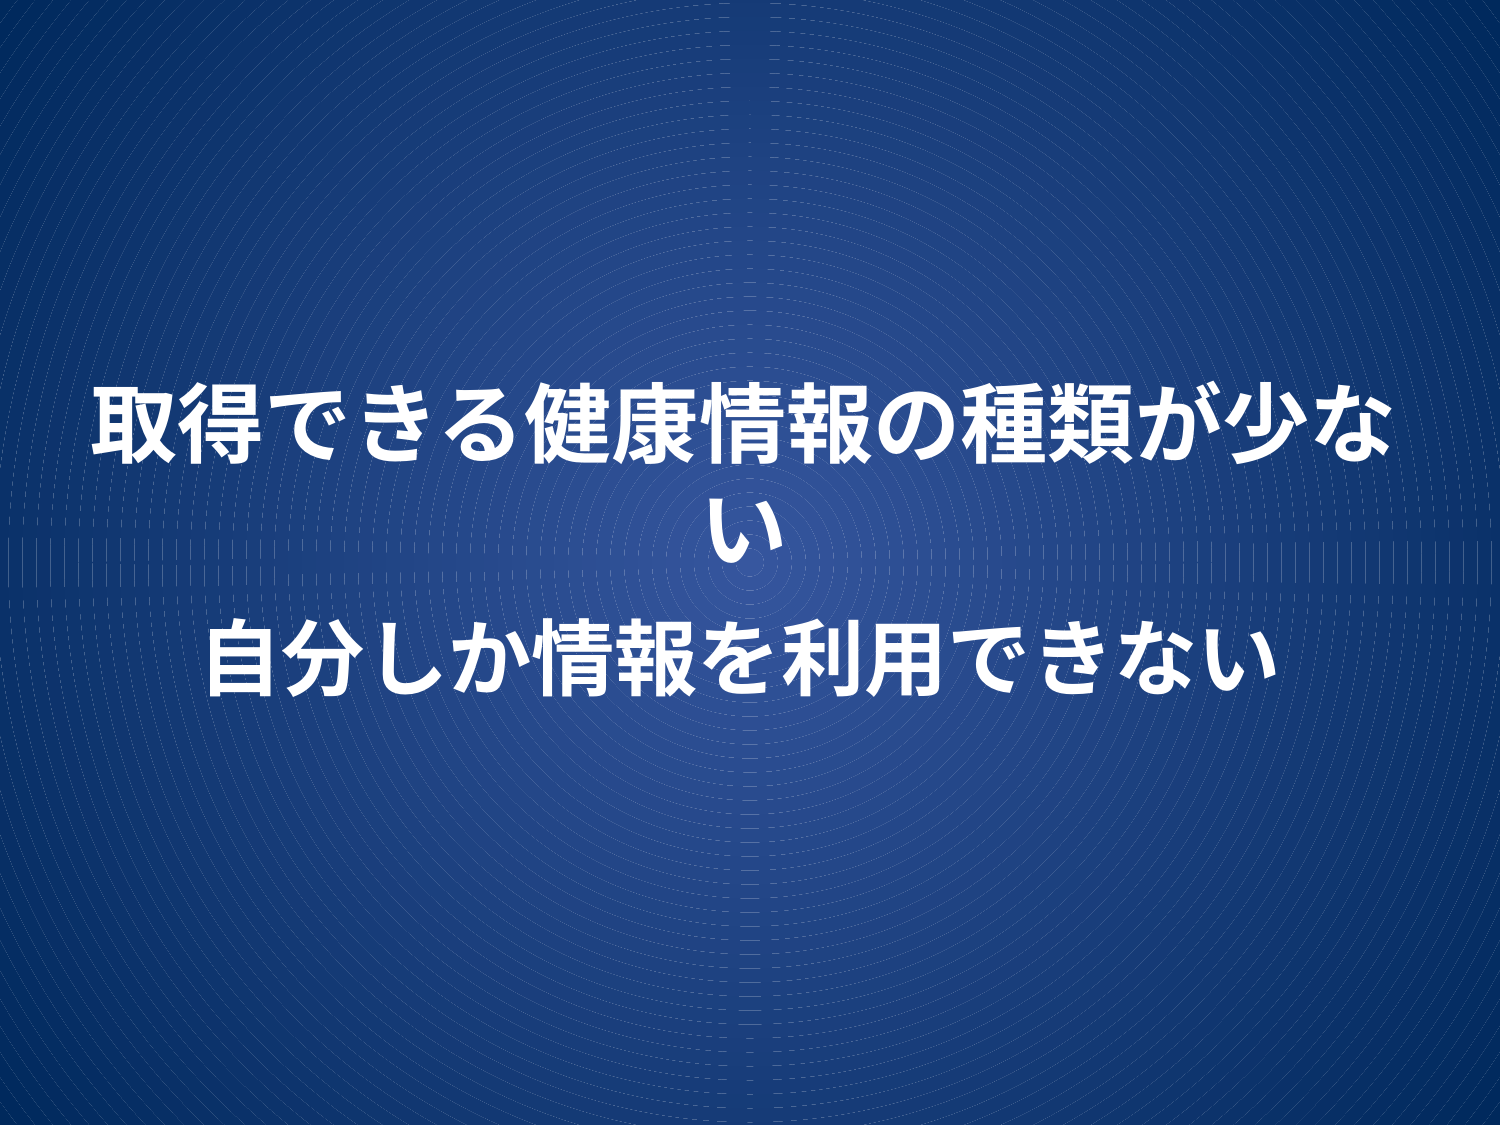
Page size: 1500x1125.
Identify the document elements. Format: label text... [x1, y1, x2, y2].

title 取得できる健康情報の種類が少ない [53, 361, 1436, 587]
text_box 自分しか情報を利用できない [64, 562, 1415, 750]
